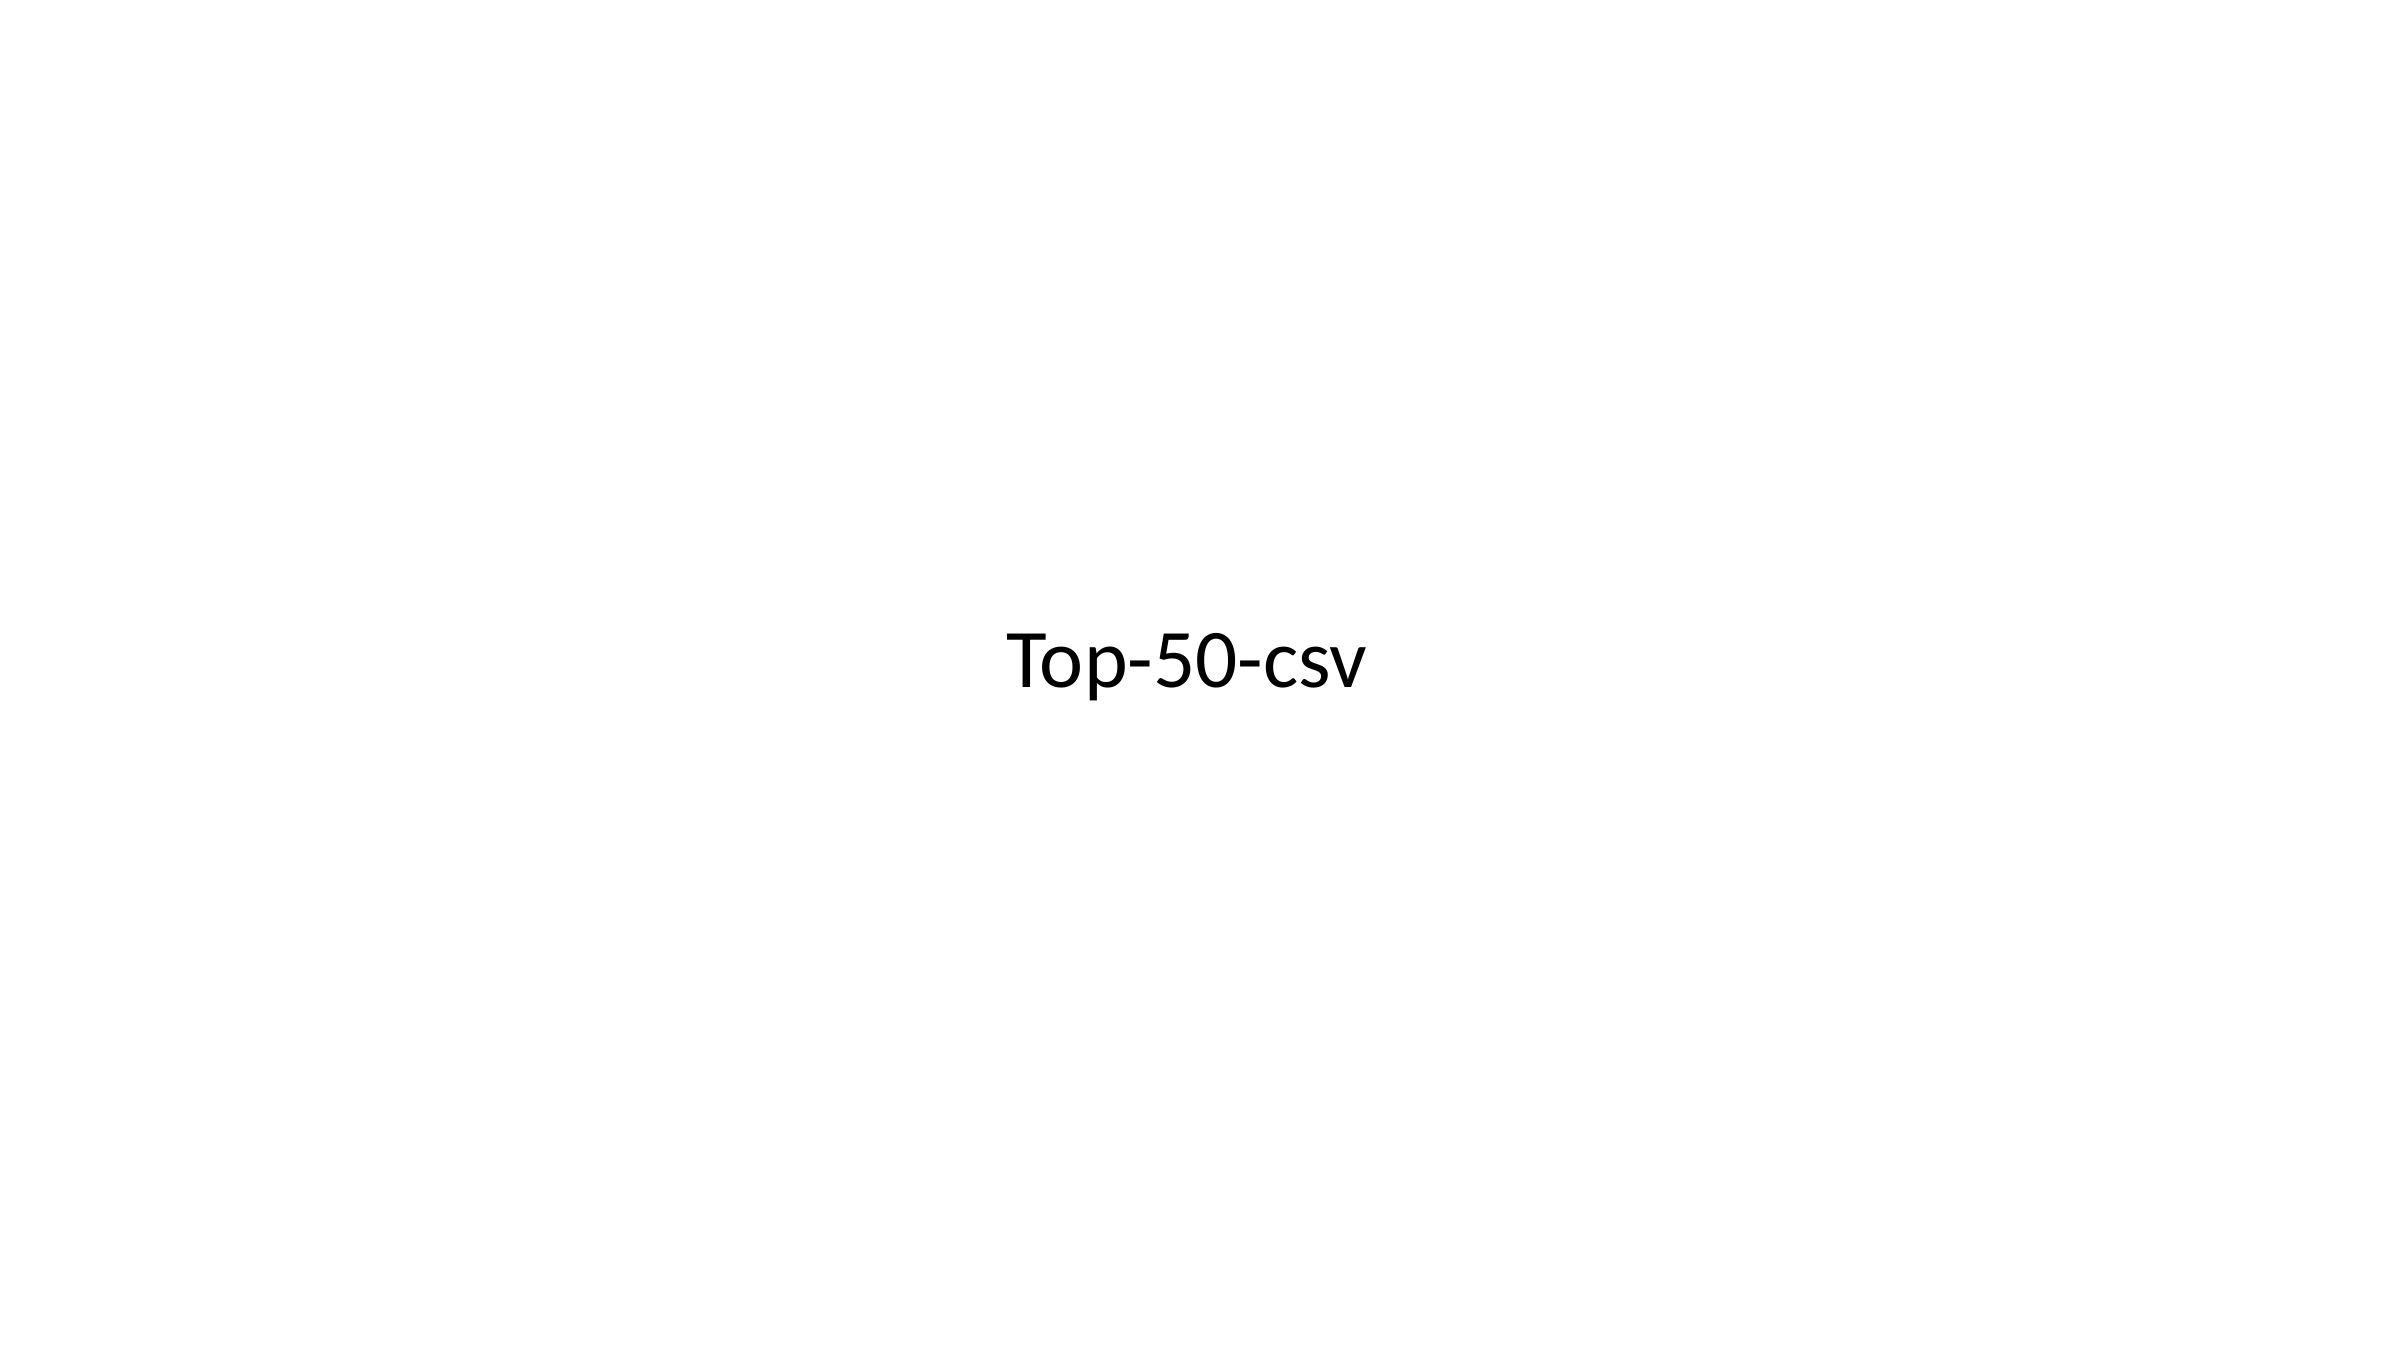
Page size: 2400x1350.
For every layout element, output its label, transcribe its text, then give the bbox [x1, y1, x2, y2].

text_box Top-50-csv [992, 596, 2289, 712]
